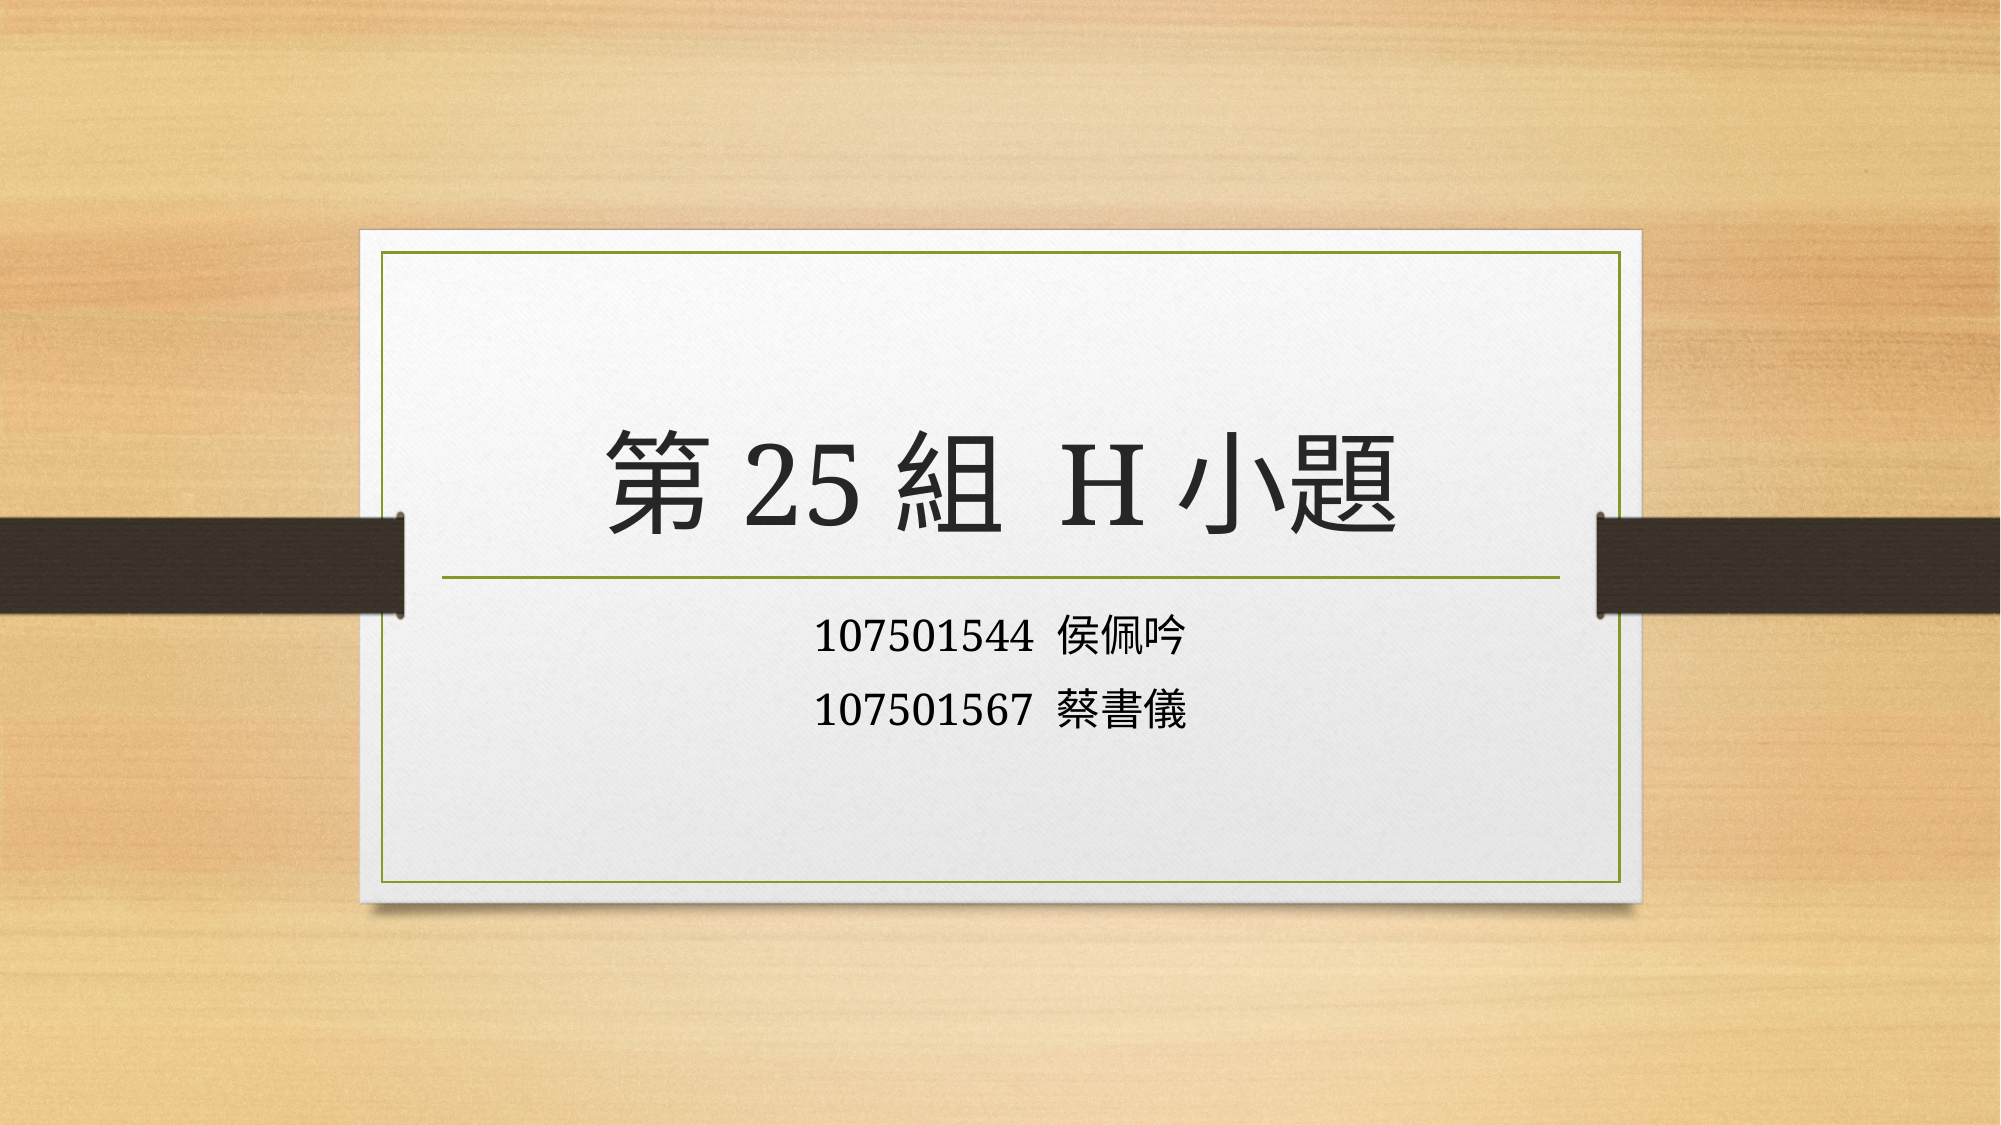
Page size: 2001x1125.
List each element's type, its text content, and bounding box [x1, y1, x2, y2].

subtitle 107501544 侯佩吟 107501567 蔡書儀 [441, 600, 1560, 817]
title 第25組 H小題 [441, 306, 1560, 556]
picture [0, 0, 2001, 1125]
